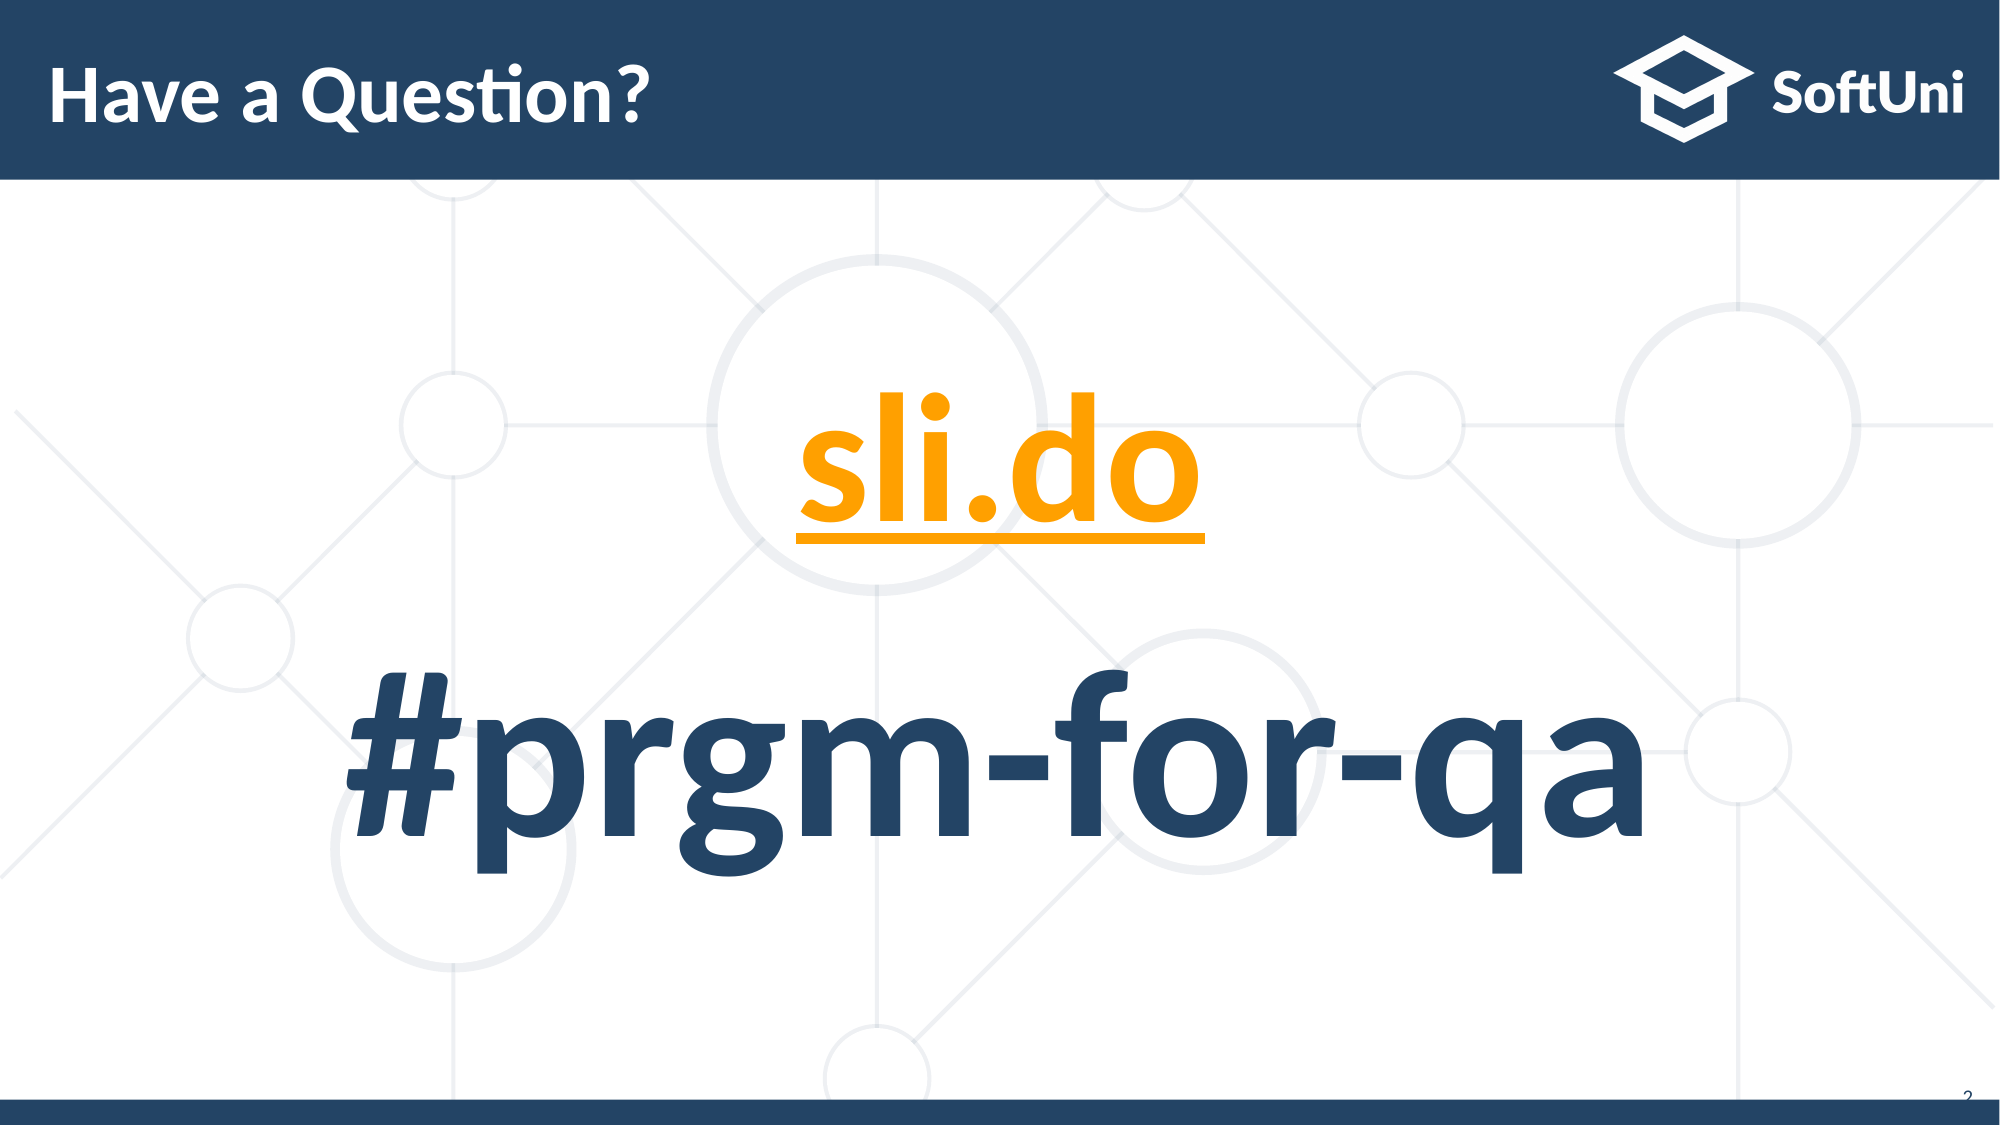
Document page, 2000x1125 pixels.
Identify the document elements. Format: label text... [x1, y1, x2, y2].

slide_number 2 [1927, 1067, 1989, 1117]
title Have a Question? [31, 16, 1600, 162]
list sli.do #prgm-for-qa [31, 196, 1970, 1050]
